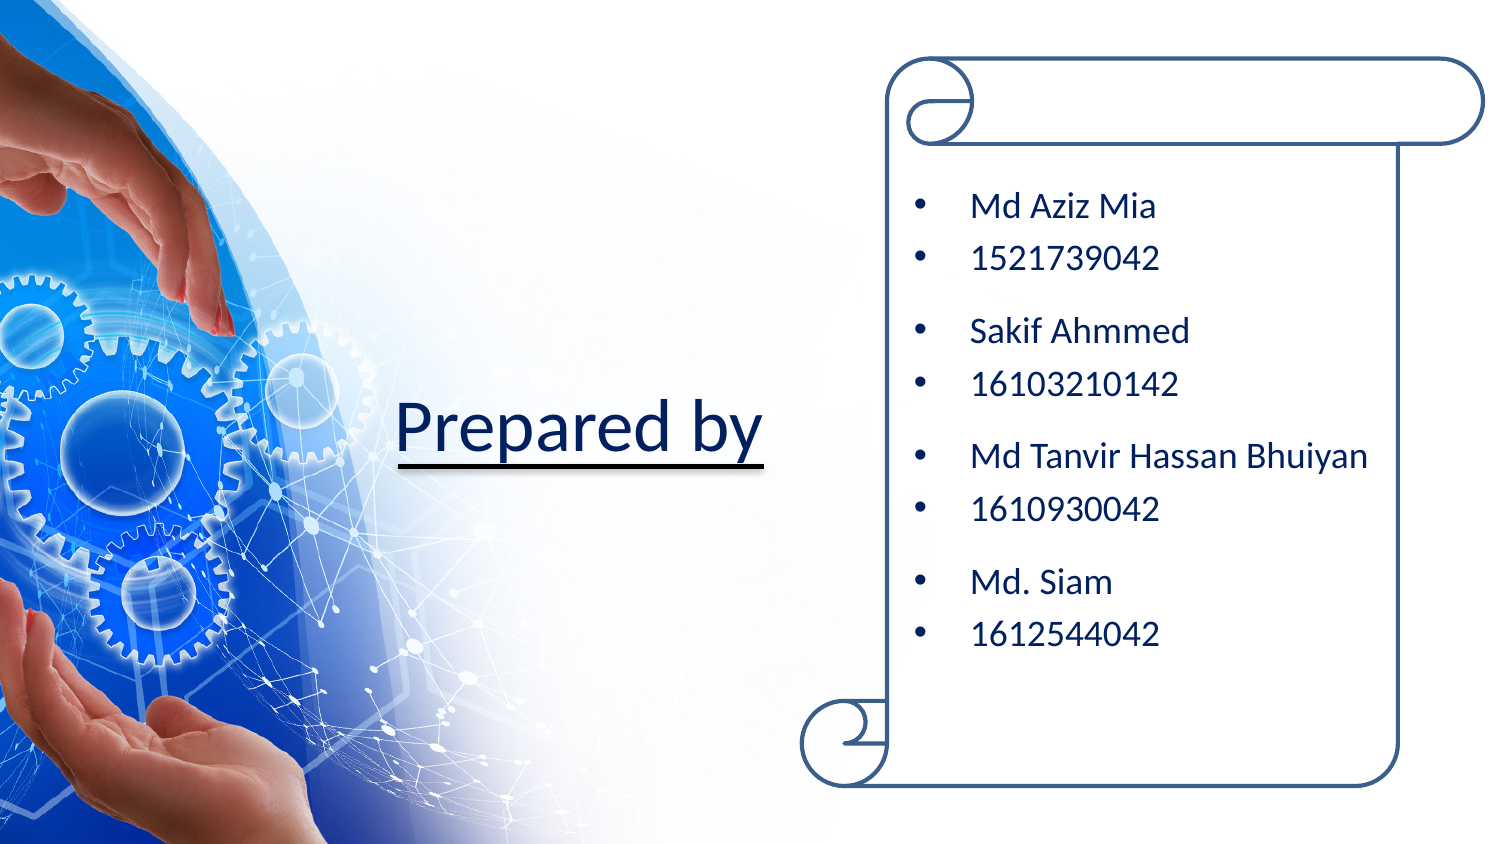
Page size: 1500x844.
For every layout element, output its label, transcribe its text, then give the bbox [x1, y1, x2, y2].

list Md Aziz Mia 1521739042 Sakif Ahmmed 16103210142 Md Tanvir Hassan Bhuiyan 1610930042 Md. Siam 1612544042 [898, 173, 1447, 774]
title Prepared by [379, 362, 797, 482]
picture [0, 0, 1500, 844]
text_box [799, 56, 1486, 789]
